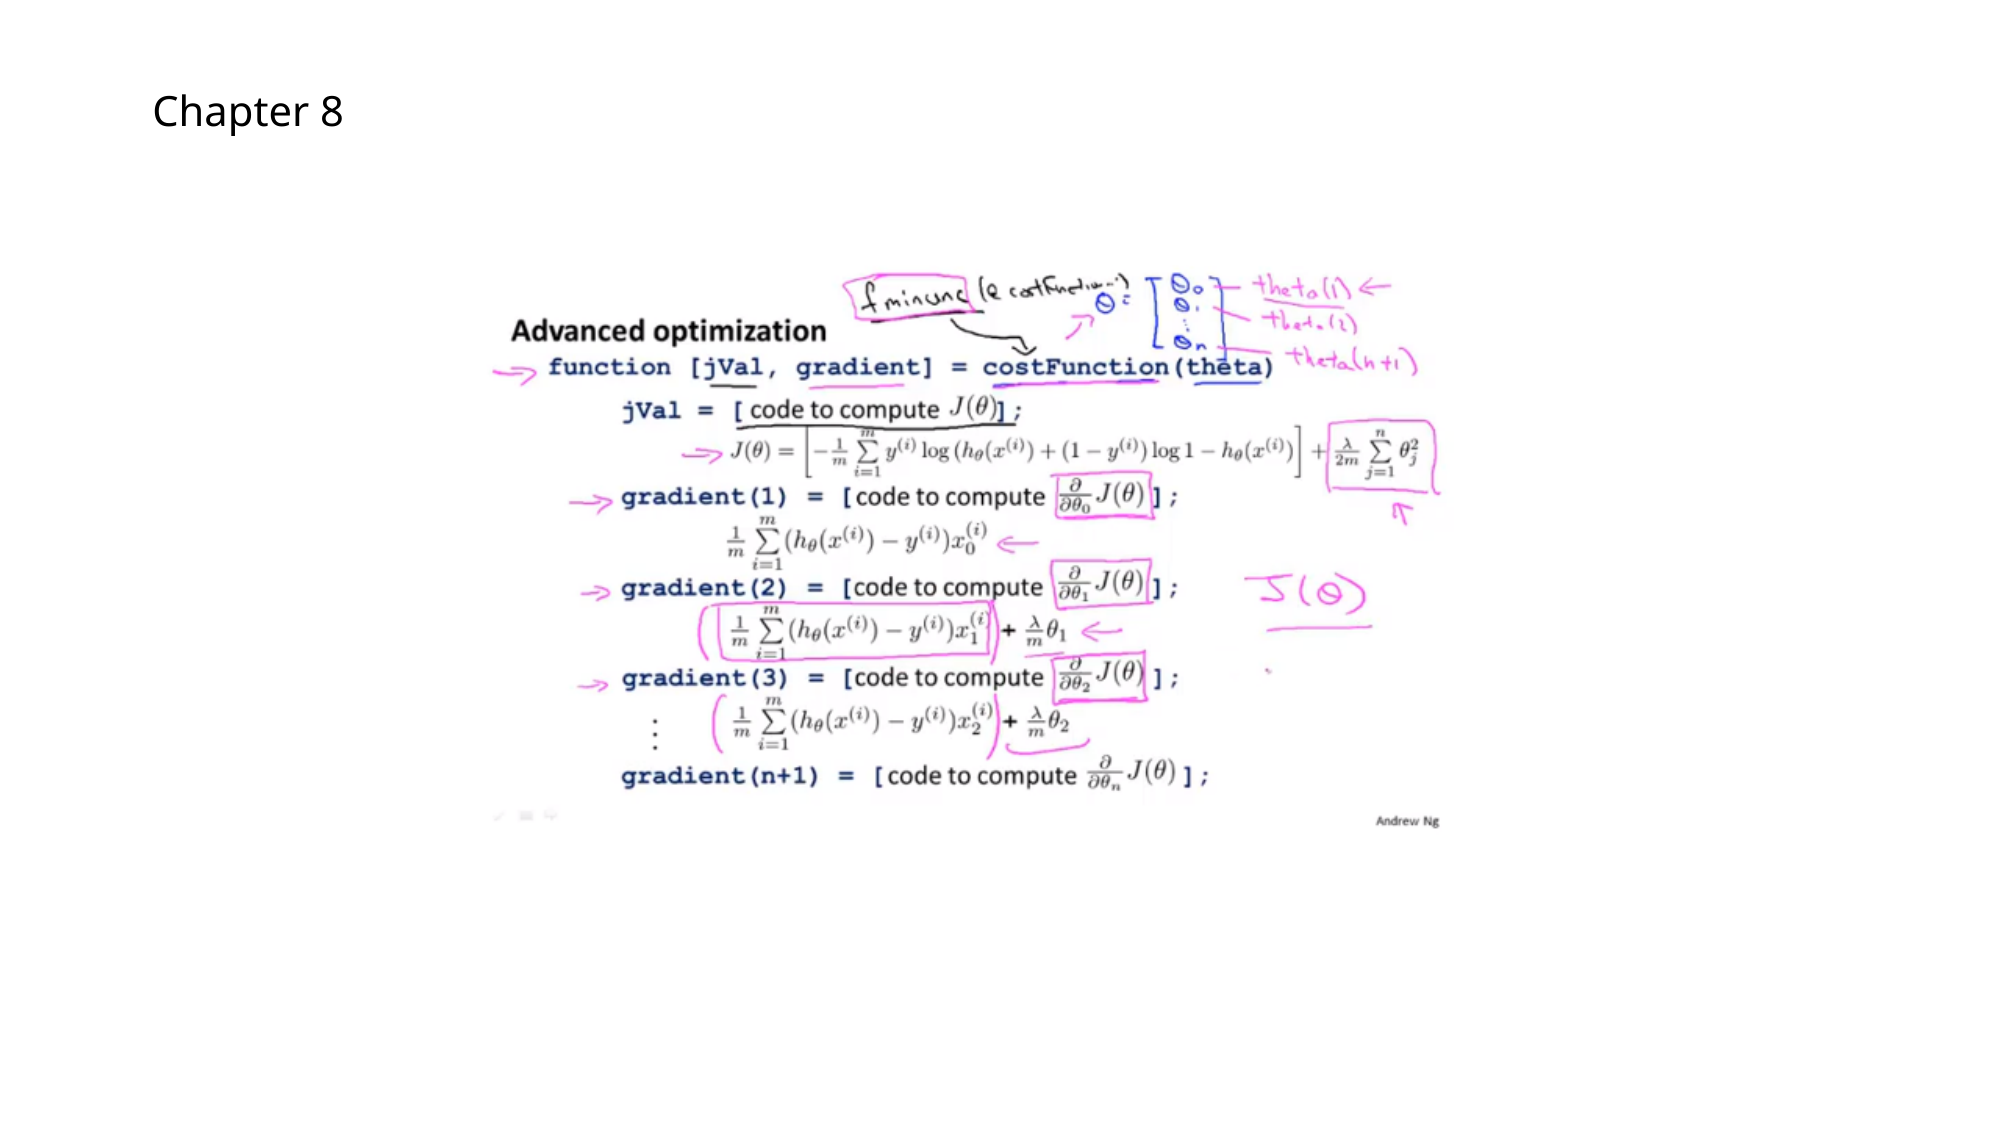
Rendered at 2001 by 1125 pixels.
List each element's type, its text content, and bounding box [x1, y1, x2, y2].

picture [485, 265, 1454, 838]
text_box Chapter 8 [137, 77, 1802, 993]
